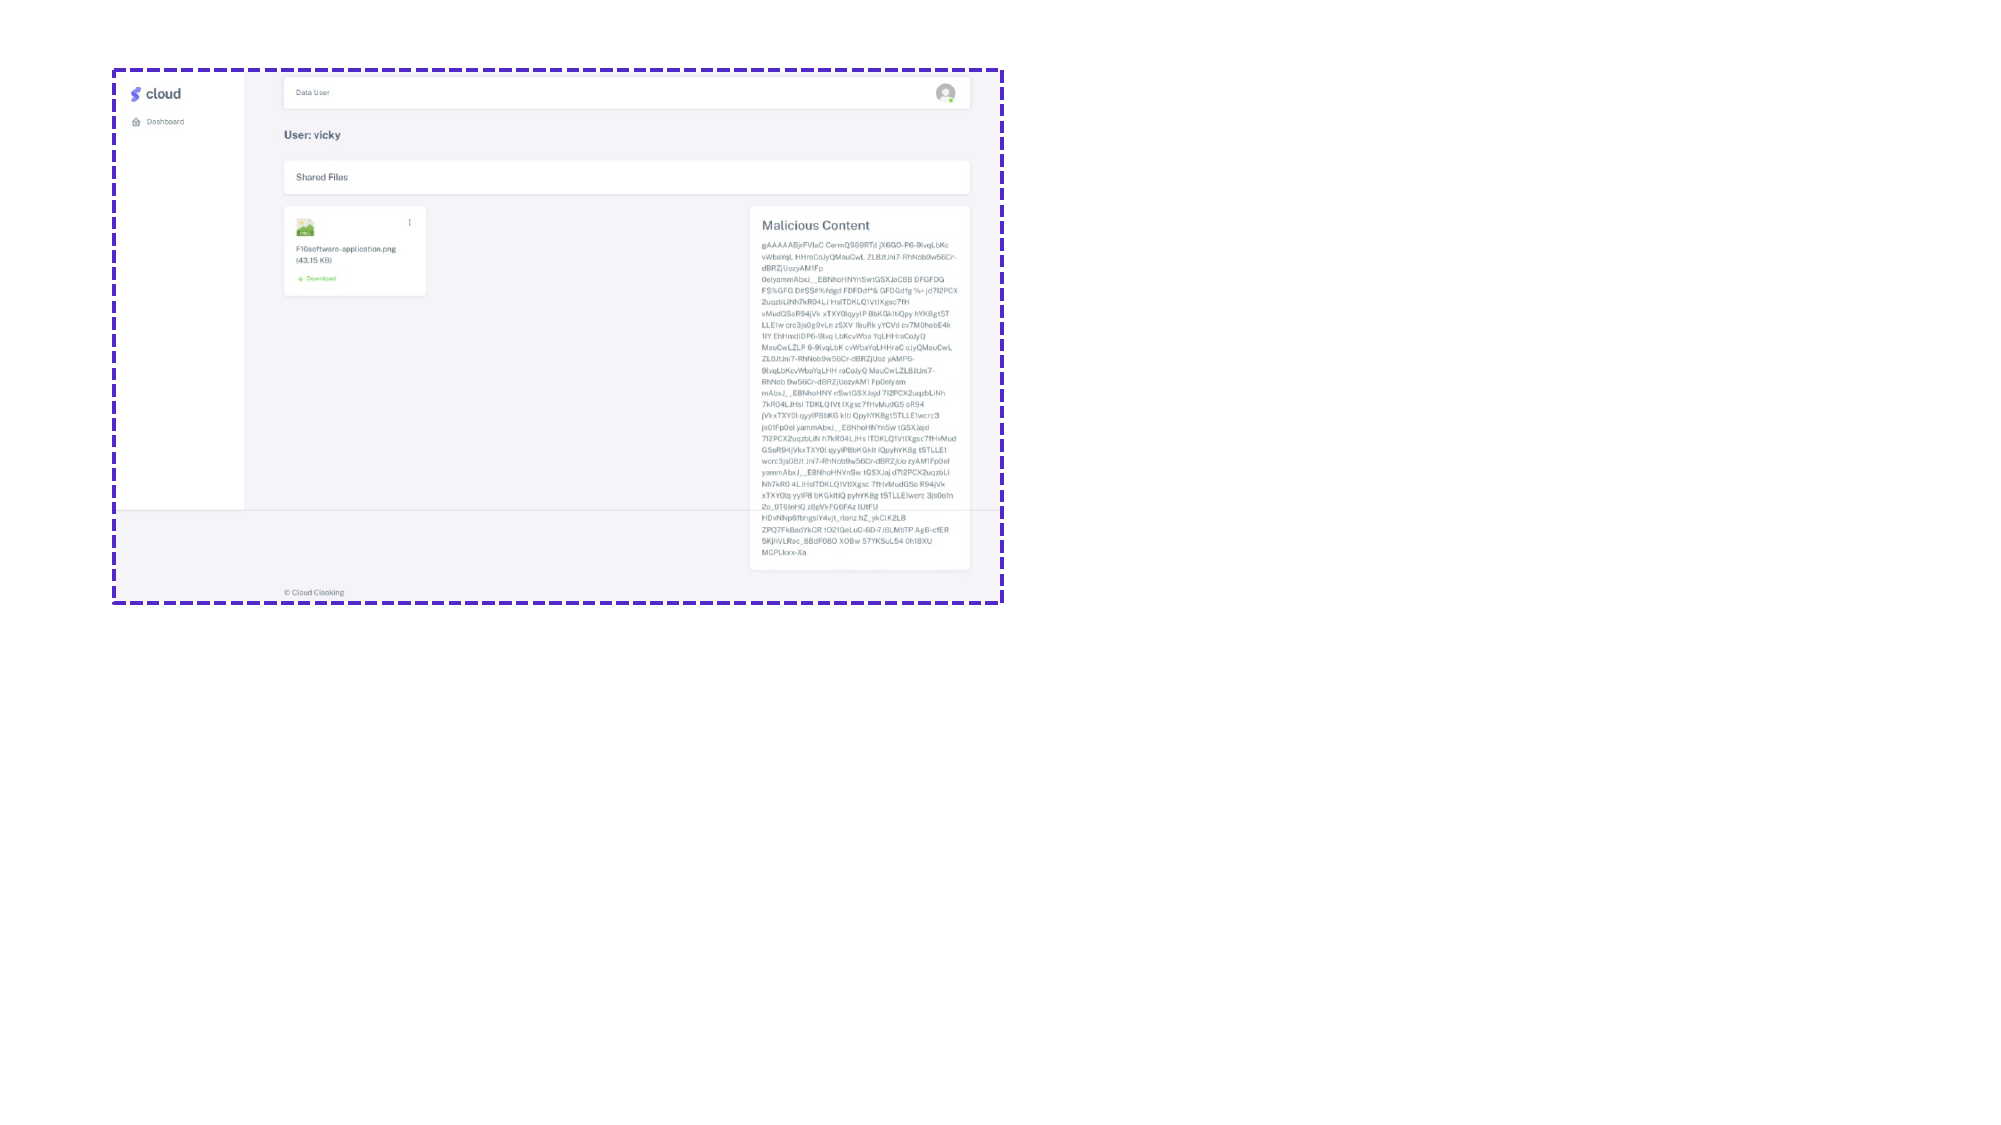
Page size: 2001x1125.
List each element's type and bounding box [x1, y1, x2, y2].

picture [115, 71, 1000, 601]
